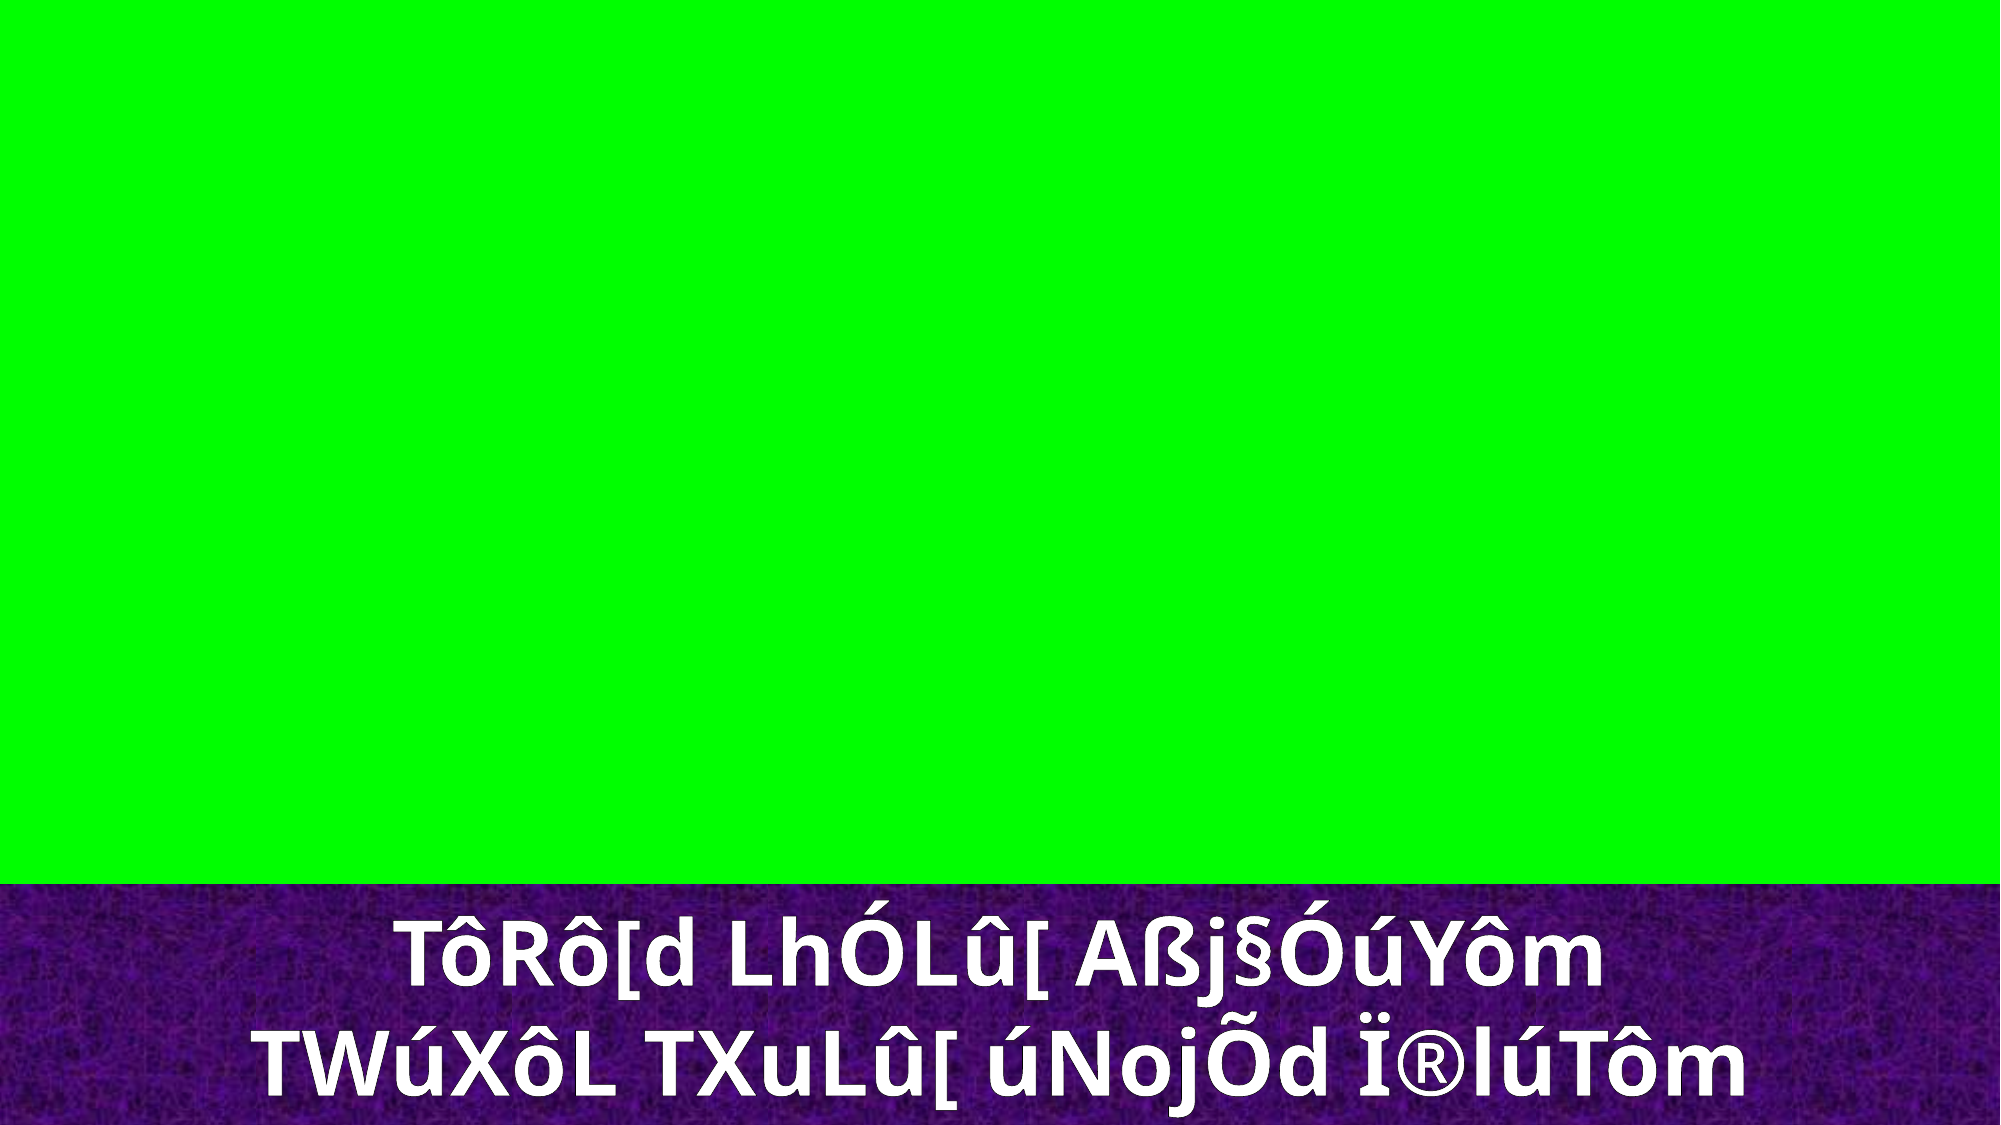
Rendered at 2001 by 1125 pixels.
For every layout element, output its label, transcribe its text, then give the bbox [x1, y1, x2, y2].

text_box TôRô[d LhÓLû[ Aßj§ÓúYôm TWúXôL TXuLû[ úNojÕd Ï®lúTôm [0, 886, 2000, 1122]
